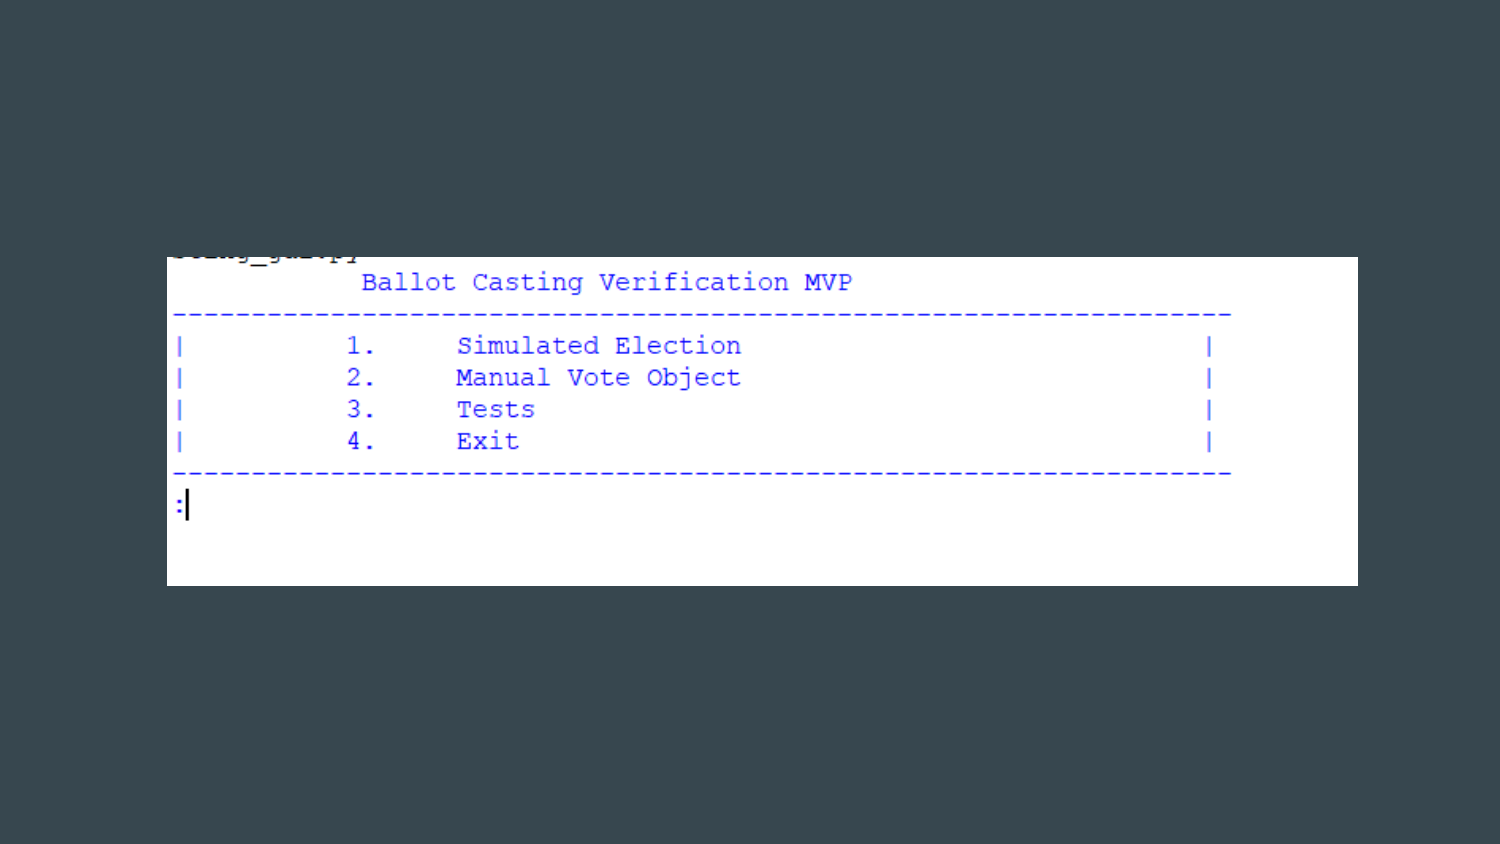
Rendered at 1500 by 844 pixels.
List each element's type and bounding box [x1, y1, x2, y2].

picture [167, 257, 1358, 587]
